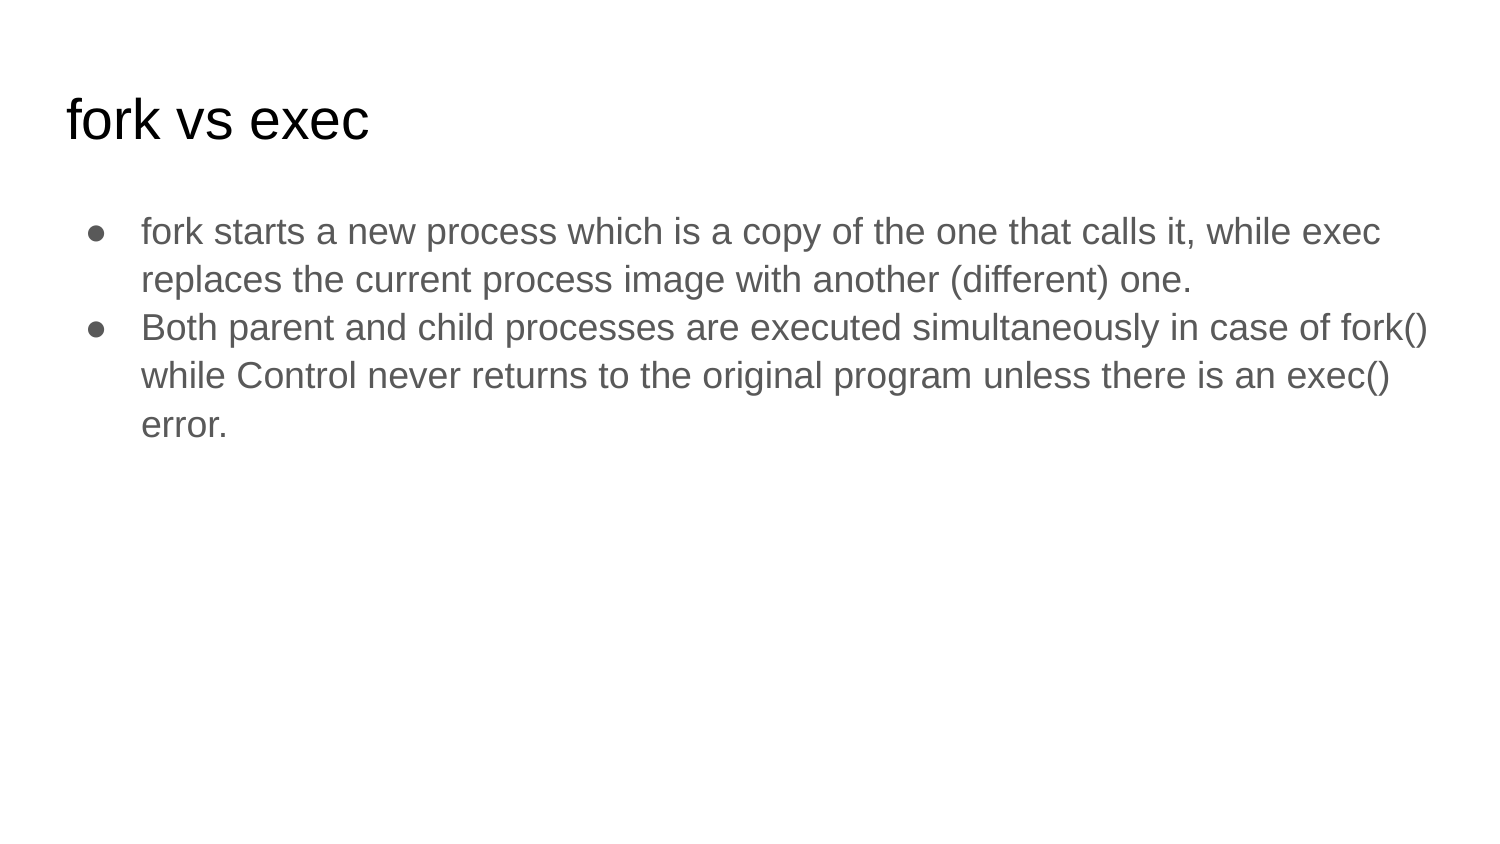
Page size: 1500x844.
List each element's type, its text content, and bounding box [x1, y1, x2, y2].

title fork vs exec [51, 72, 1449, 167]
list fork starts a new process which is a copy of the one that calls it, while exec replaces the current process image with another (different) one. Both parent and child processes are executed simultaneously in case of fork() while Control never returns to the original program unless there is an exec() error. [51, 189, 1449, 750]
